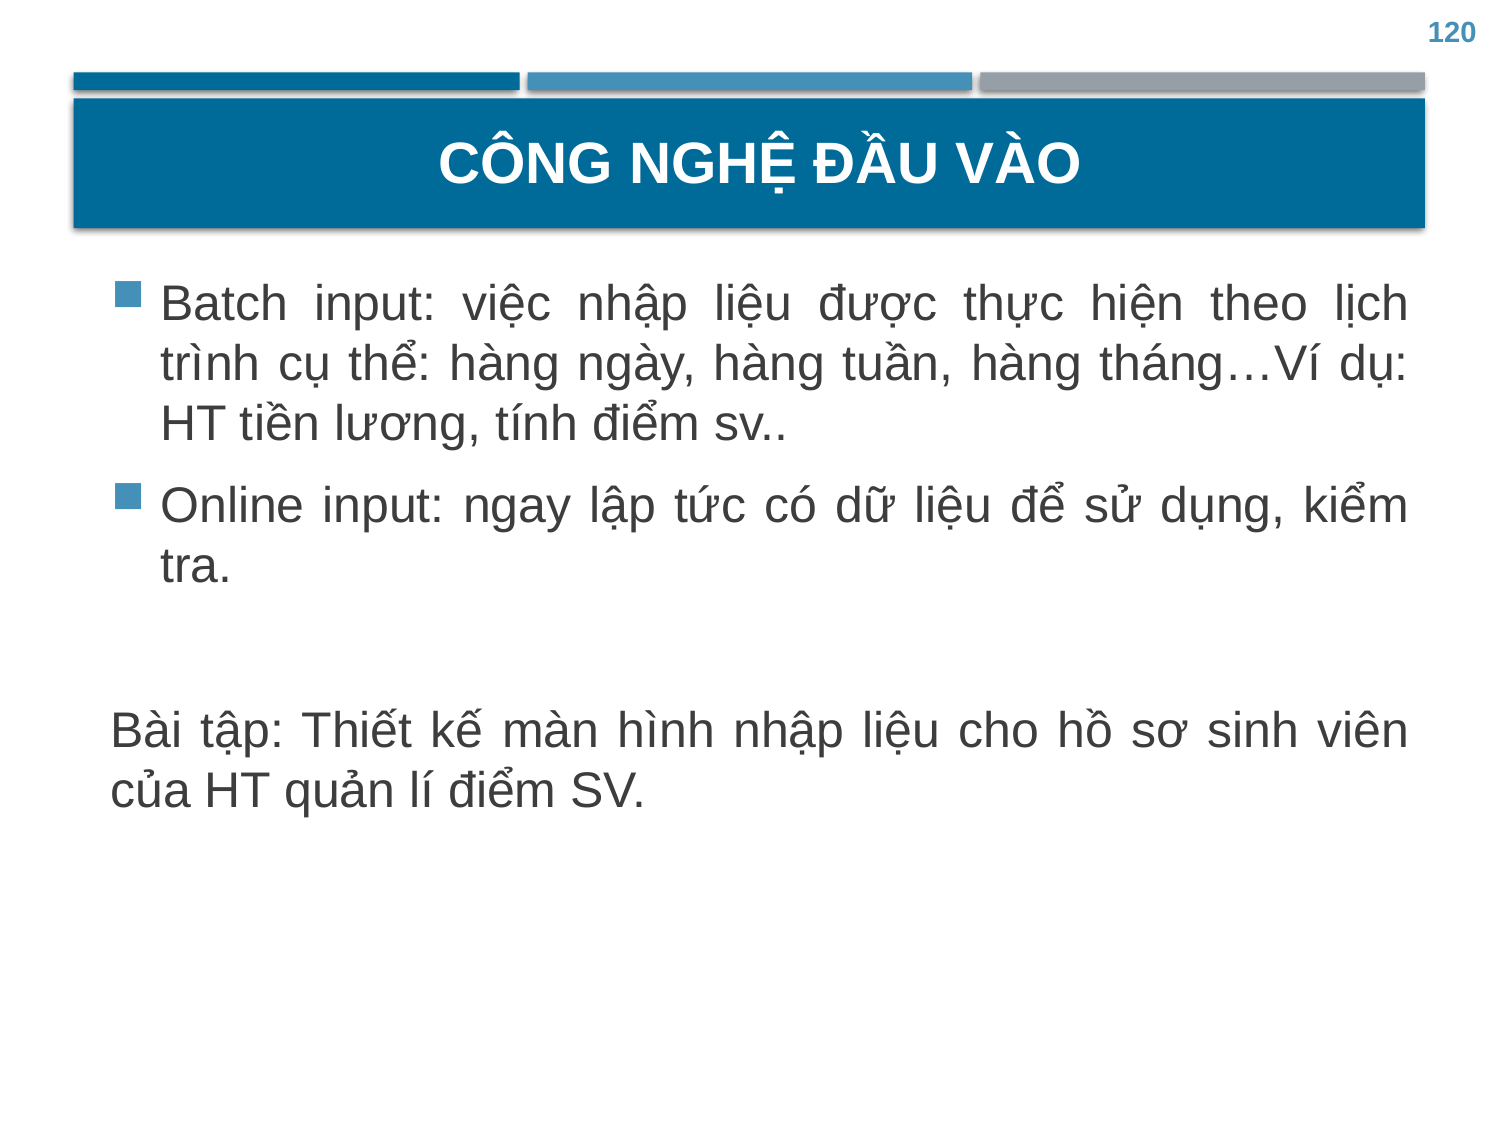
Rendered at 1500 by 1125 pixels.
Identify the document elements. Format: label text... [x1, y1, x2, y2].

title Công nghệ đầu vào [95, 112, 1425, 203]
slide_number 120 [1404, 1, 1500, 62]
list Batch input: việc nhập liệu được thực hiện theo lịch trình cụ thể: hàng ngày, hàng tuần, hàng tháng…Ví dụ: HT tiền lương, tính điểm sv.. Online input: ngay lập tức có dữ liệu để sử dụng, kiểm tra. Bài tập: Thiết kế màn hình nhập liệu cho hồ sơ sinh viên của HT quản lí điểm SV. [95, 262, 1425, 1066]
